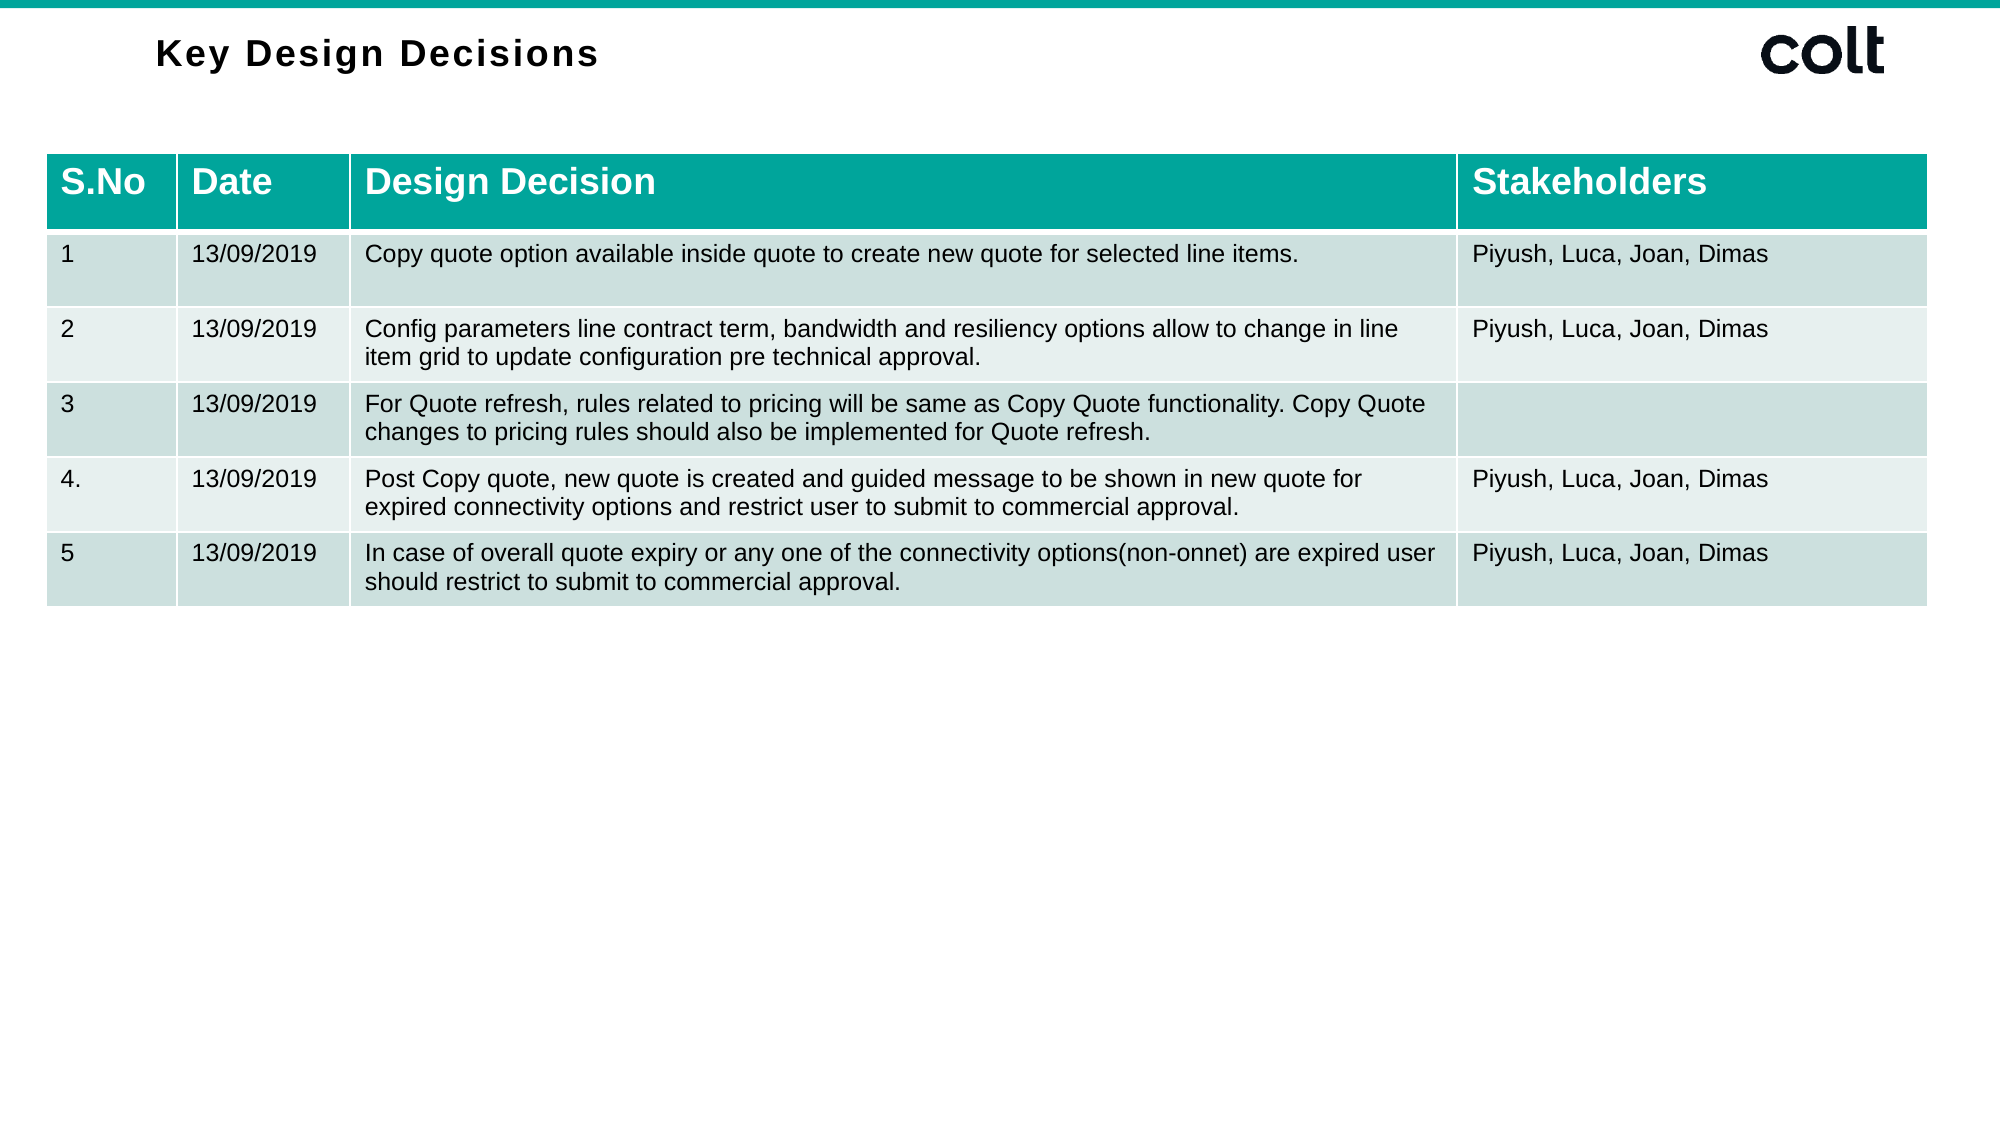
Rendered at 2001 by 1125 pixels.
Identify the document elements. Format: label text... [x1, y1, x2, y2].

table_header Date [178, 154, 349, 229]
table_header Stakeholders [1458, 154, 1927, 229]
table_cell Piyush, Luca, Joan, Dimas [1458, 533, 1927, 606]
title Key Design Decisions [31, 0, 1757, 145]
table_cell Copy quote option available inside quote to create new quote for selected line items. [351, 235, 1456, 306]
table_cell Post Copy quote, new quote is created and guided message to be shown in new quote for expired connectivity options and restrict user to submit to commercial approval. [351, 458, 1456, 531]
table_cell Piyush, Luca, Joan, Dimas [1458, 458, 1927, 531]
table_header Design Decision [351, 154, 1456, 229]
table_header S.No [47, 154, 176, 229]
table_cell 13/09/2019 [178, 383, 349, 456]
table_cell For Quote refresh, rules related to pricing will be same as Copy Quote functionality. Copy Quote changes to pricing rules should also be implemented for Quote refresh. [351, 383, 1456, 456]
table_cell 13/09/2019 [178, 235, 349, 306]
table_cell 13/09/2019 [178, 458, 349, 531]
table_cell 1 [47, 235, 176, 306]
table_cell 2 [47, 308, 176, 381]
table_cell Config parameters line contract term, bandwidth and resiliency options allow to change in line item grid to update configuration pre technical approval. [351, 308, 1456, 381]
table_cell 4. [47, 458, 176, 531]
table_cell 13/09/2019 [178, 533, 349, 606]
table_cell 5 [47, 533, 176, 606]
table_cell 13/09/2019 [178, 308, 349, 381]
table_cell Piyush, Luca, Joan, Dimas [1458, 235, 1927, 306]
table_cell Piyush, Luca, Joan, Dimas [1458, 308, 1927, 381]
table_cell In case of overall quote expiry or any one of the connectivity options(non-onnet) are expired user should restrict to submit to commercial approval. [351, 533, 1456, 606]
table_cell [1458, 383, 1927, 456]
picture [1761, 26, 1884, 74]
table_cell 3 [47, 383, 176, 456]
